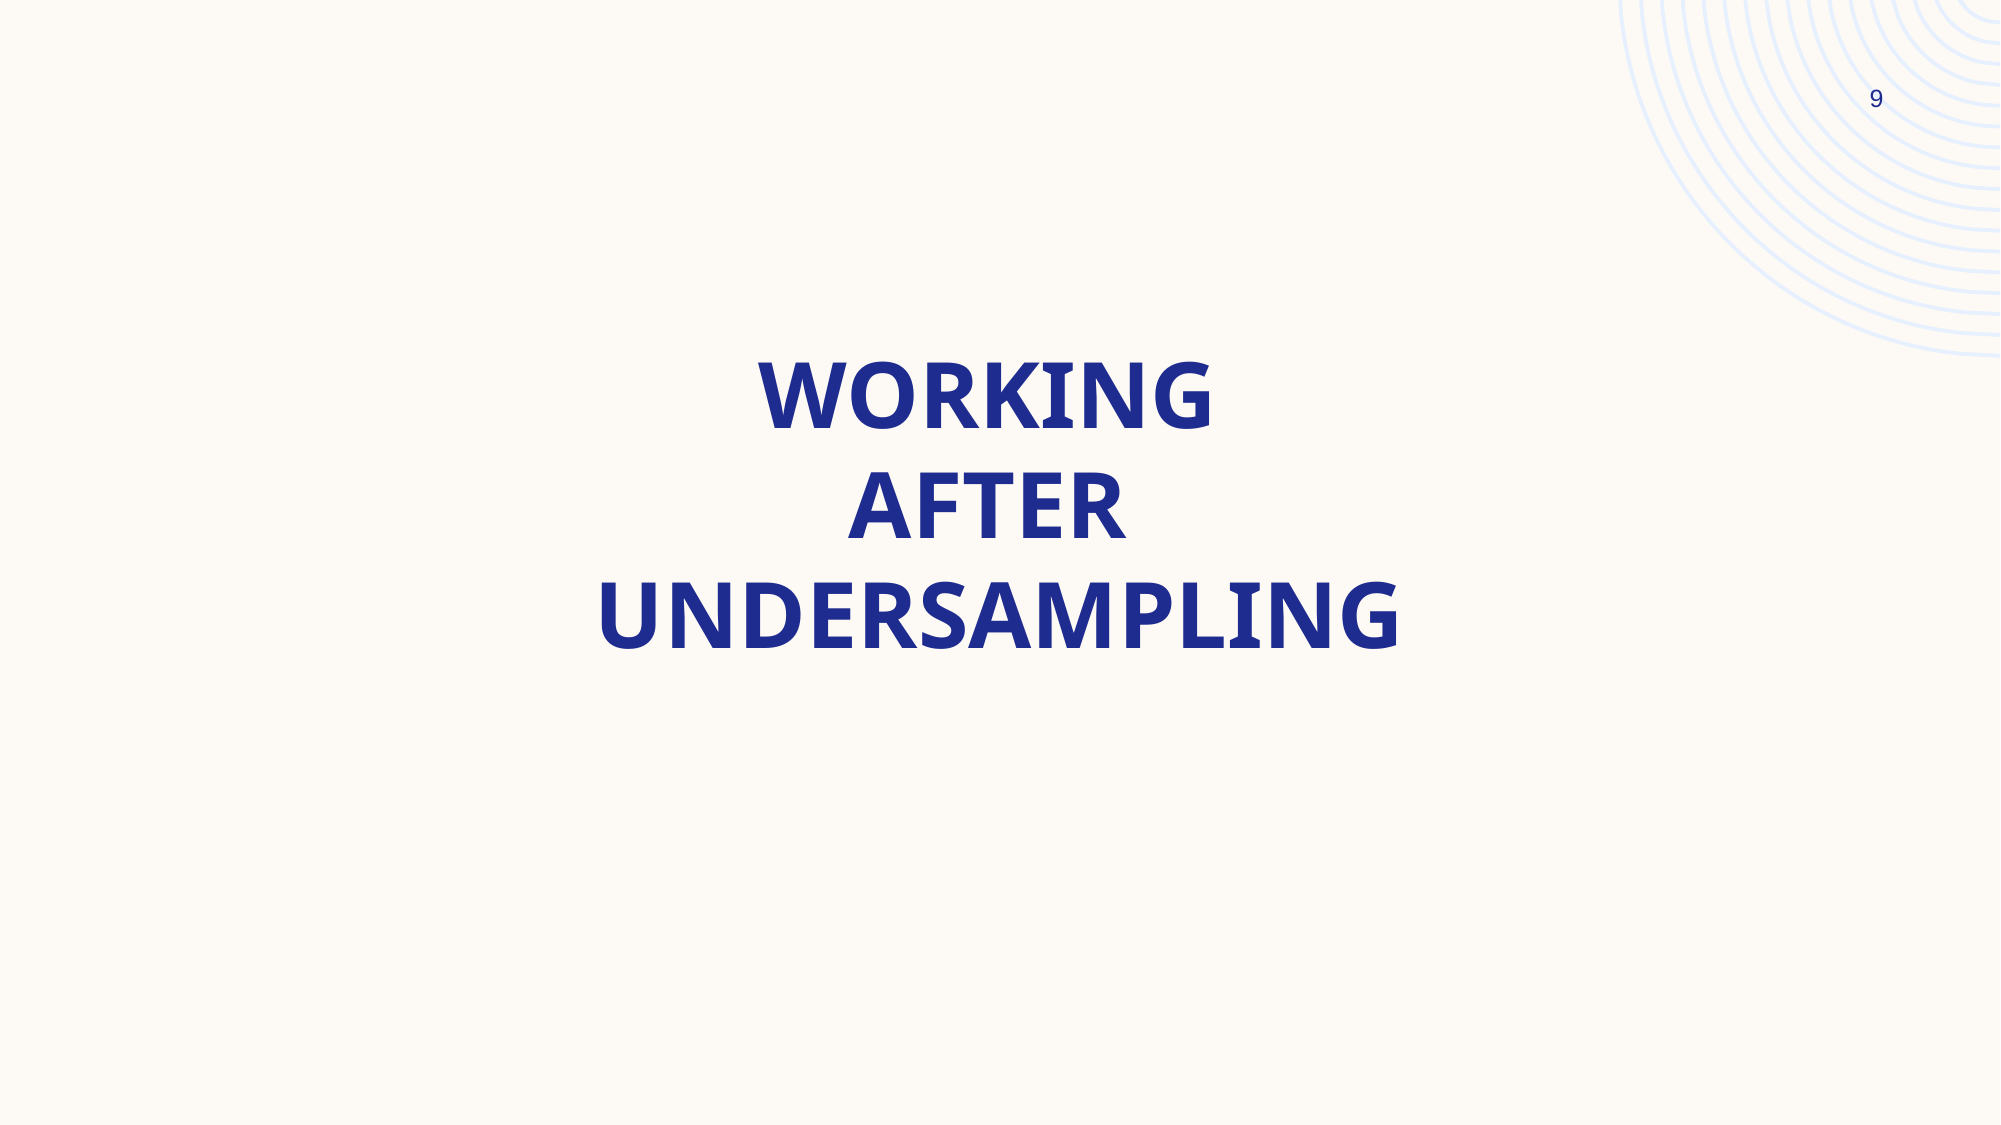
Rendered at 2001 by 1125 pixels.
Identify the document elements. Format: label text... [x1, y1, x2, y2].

slide_number 9 [1795, 75, 1958, 120]
title WORKING after undersampling [0, 0, 2000, 1125]
